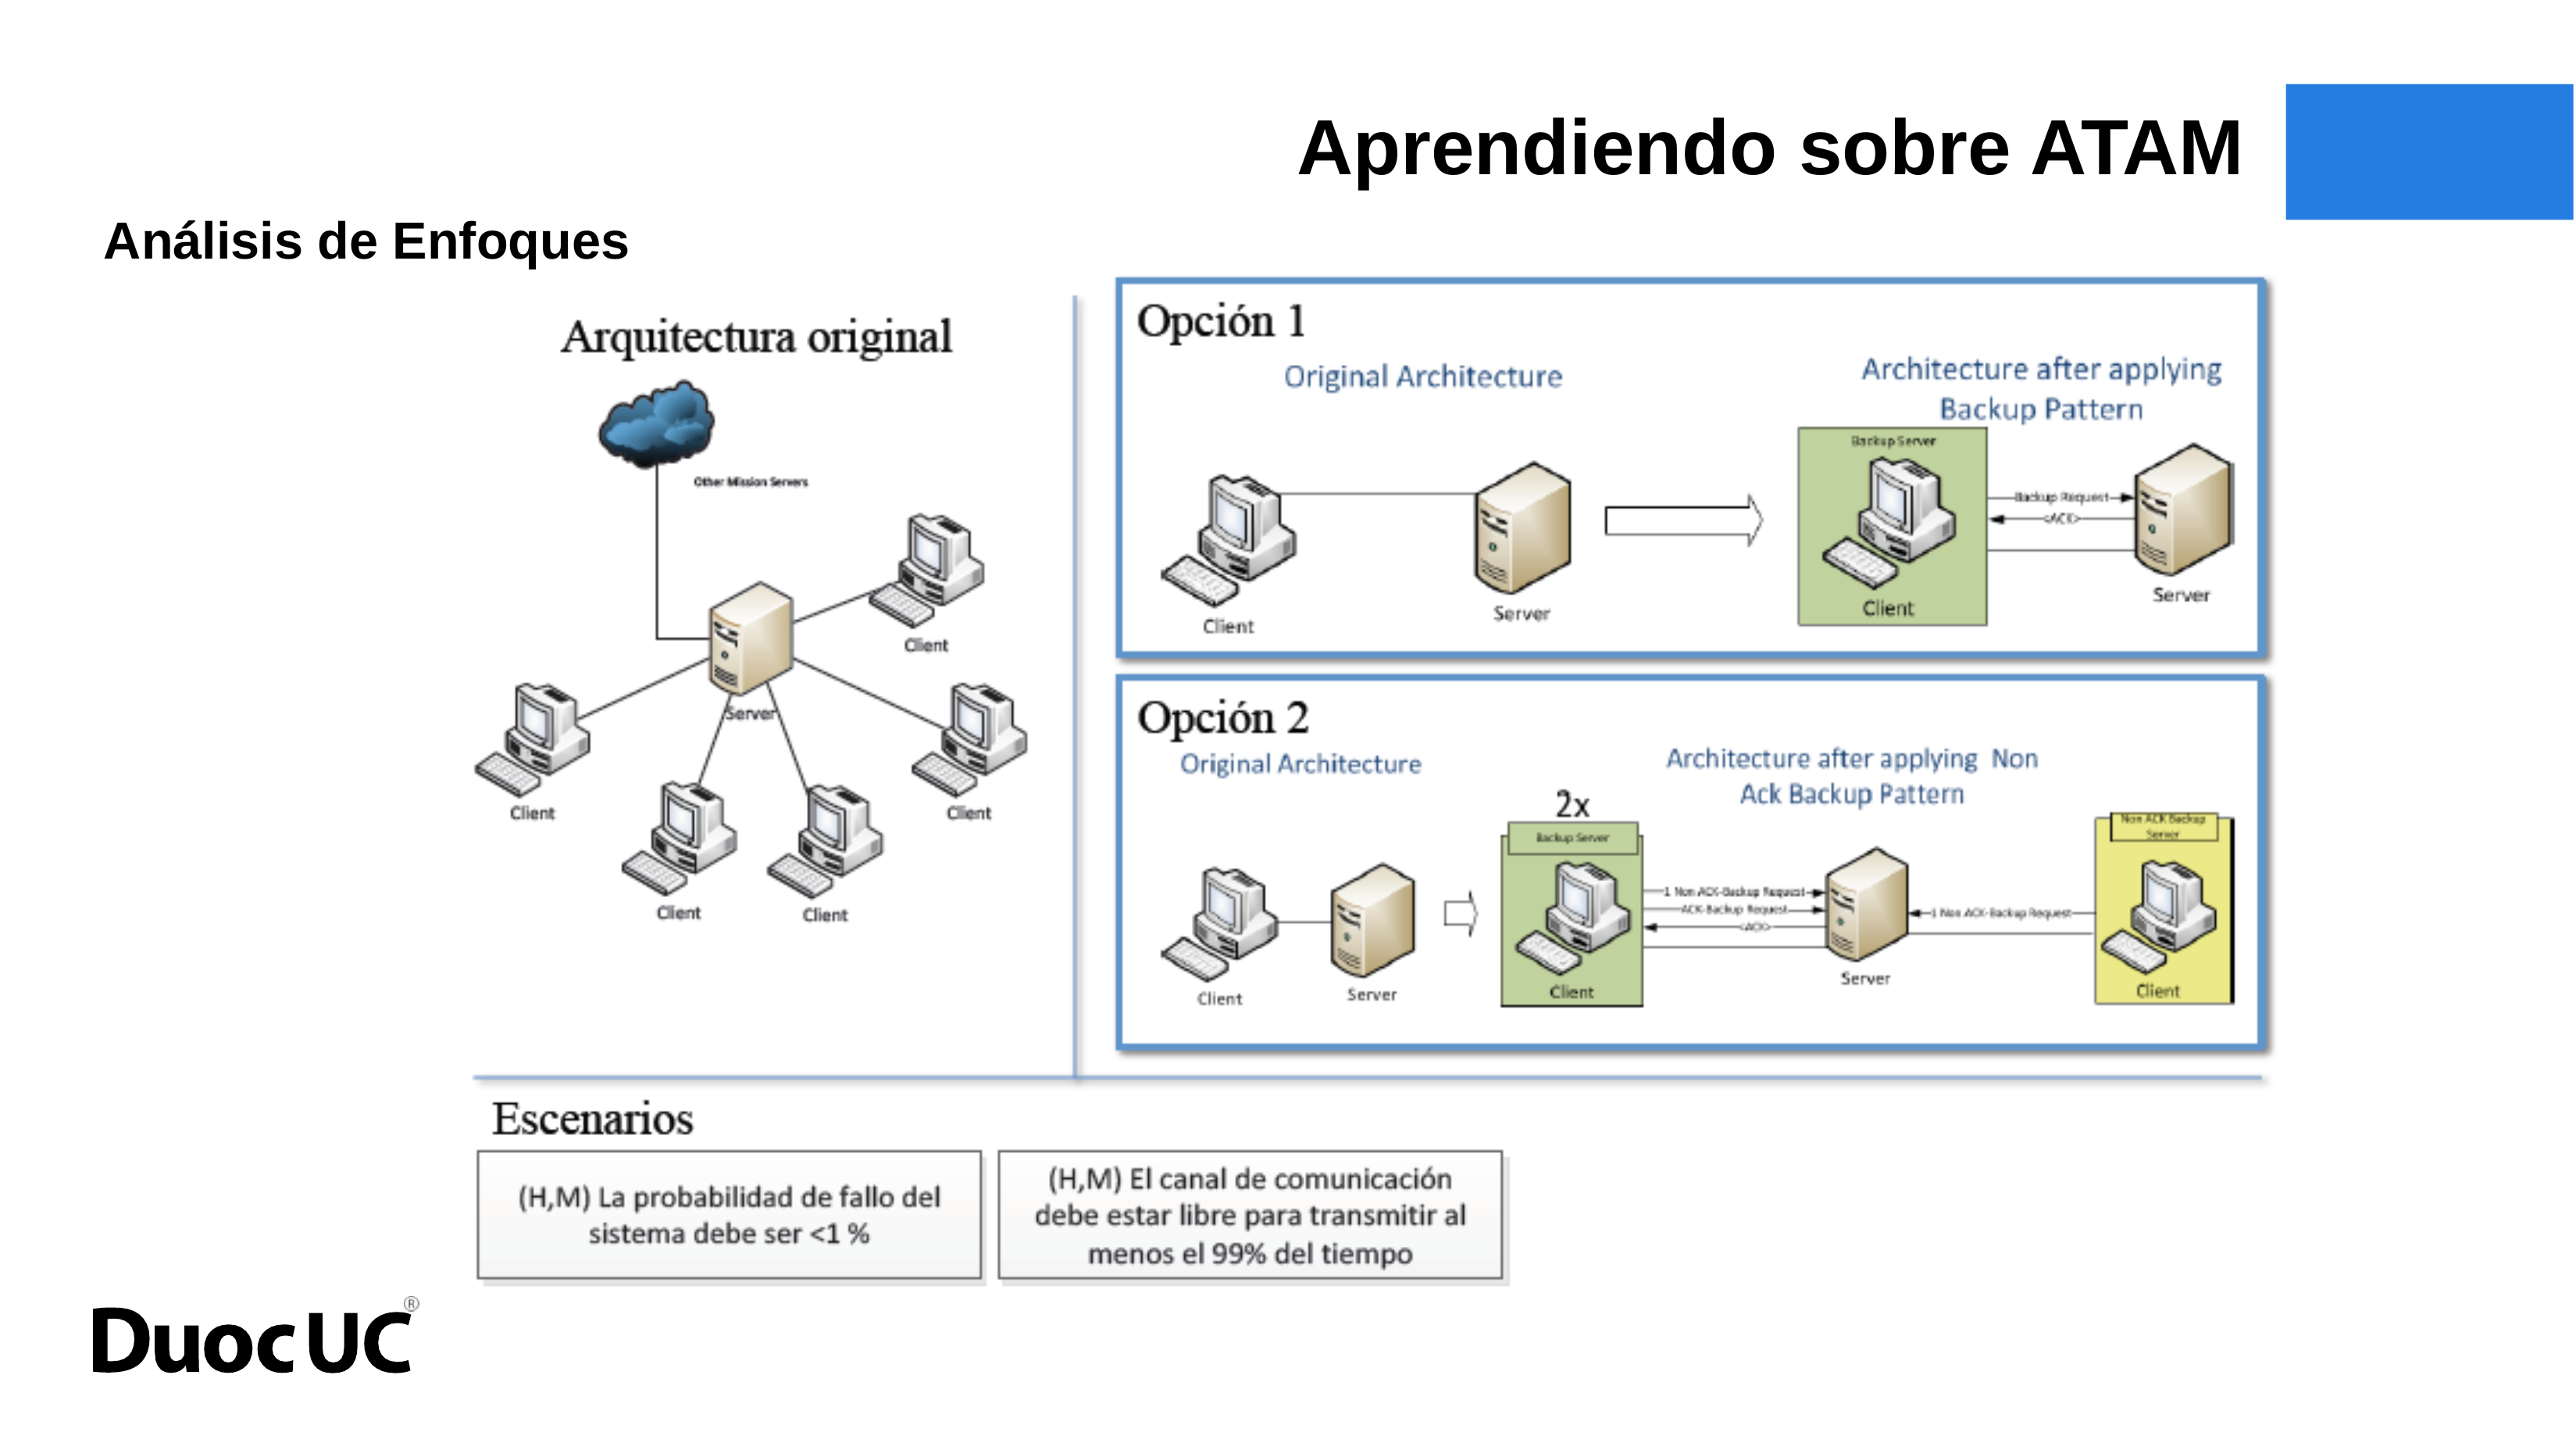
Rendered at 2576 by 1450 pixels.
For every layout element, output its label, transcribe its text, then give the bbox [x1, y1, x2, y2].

picture [404, 1296, 419, 1312]
picture [443, 273, 2304, 1291]
list Aprendiendo sobre ATAM [93, 96, 2245, 192]
text_box Análisis de Enfoques [92, 201, 1201, 275]
